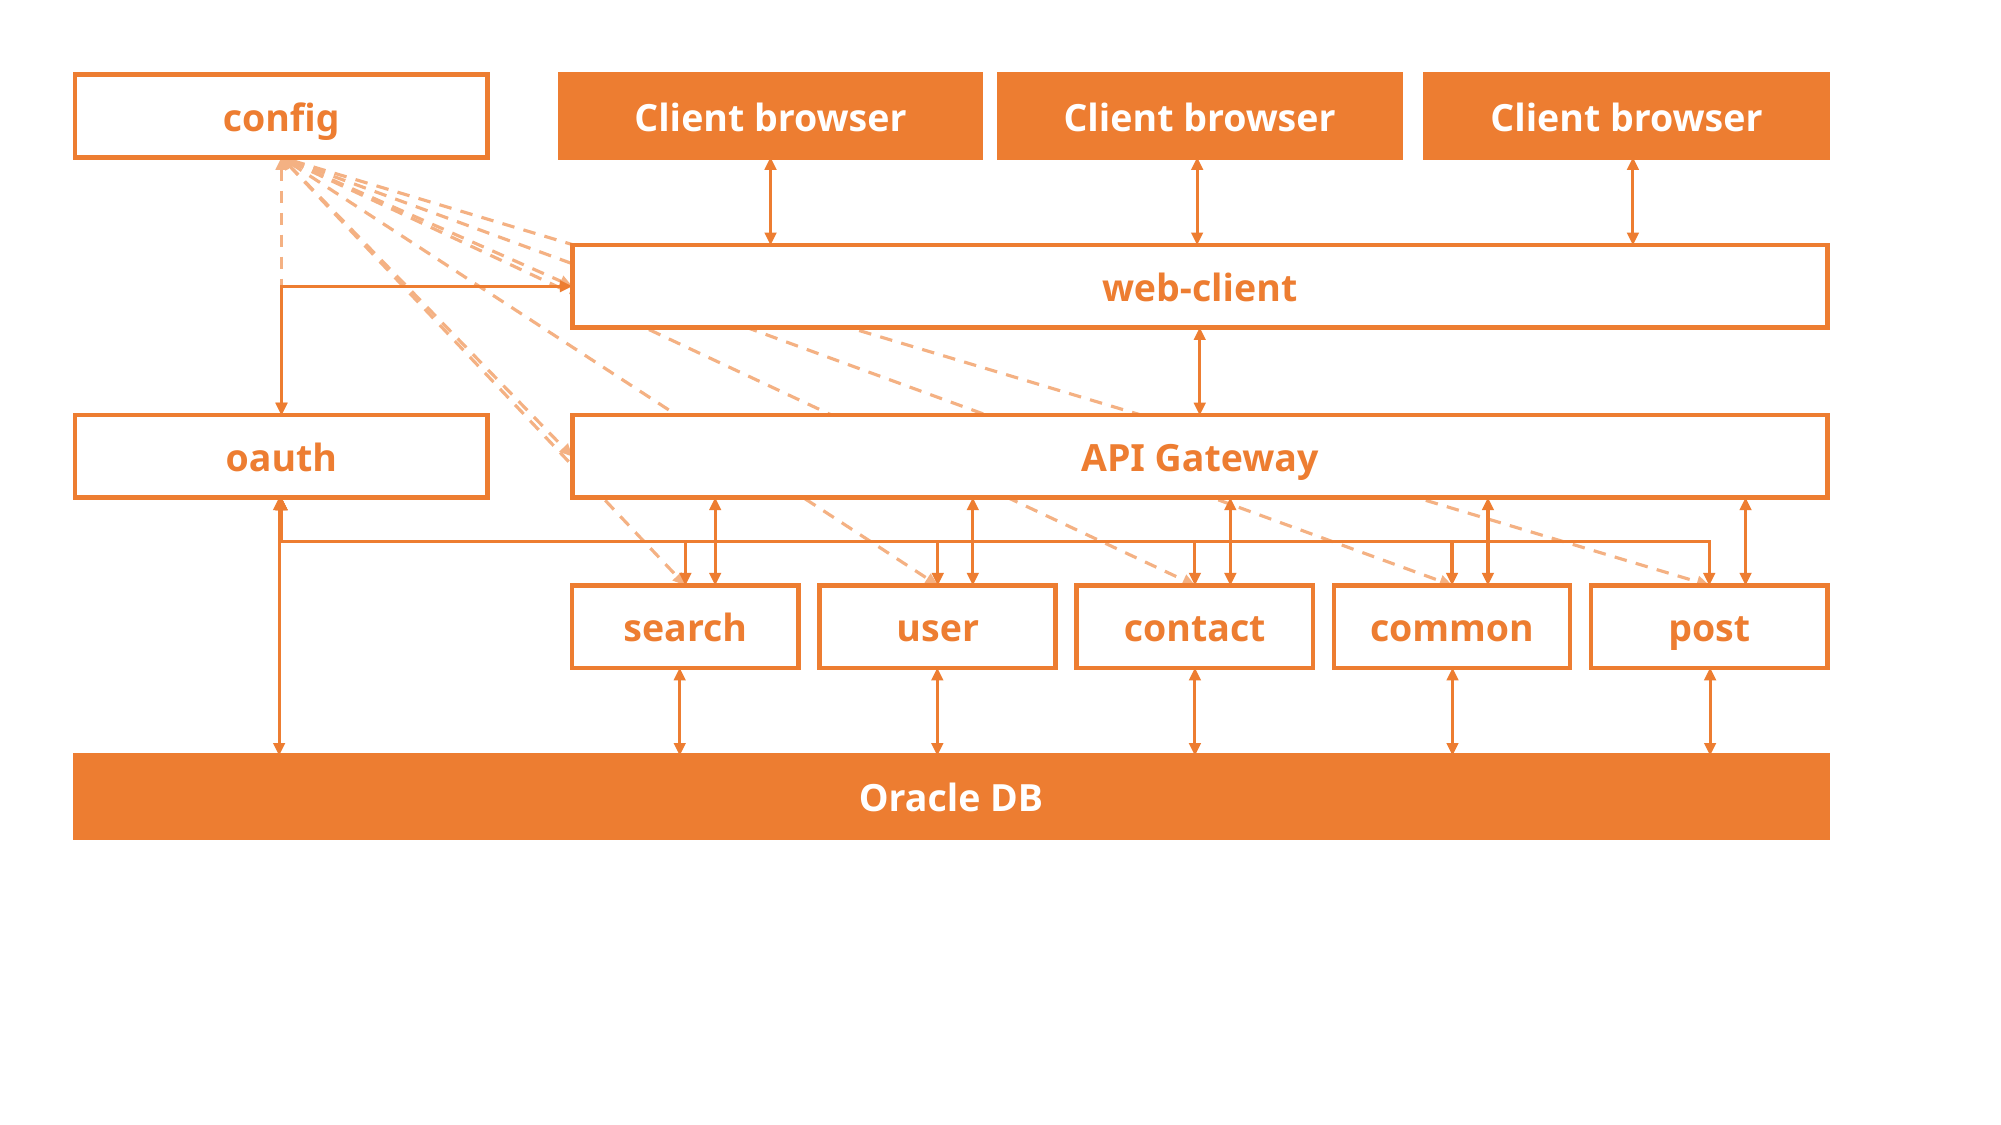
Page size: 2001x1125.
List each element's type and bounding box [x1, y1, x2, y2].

text_box [75, 74, 1828, 839]
